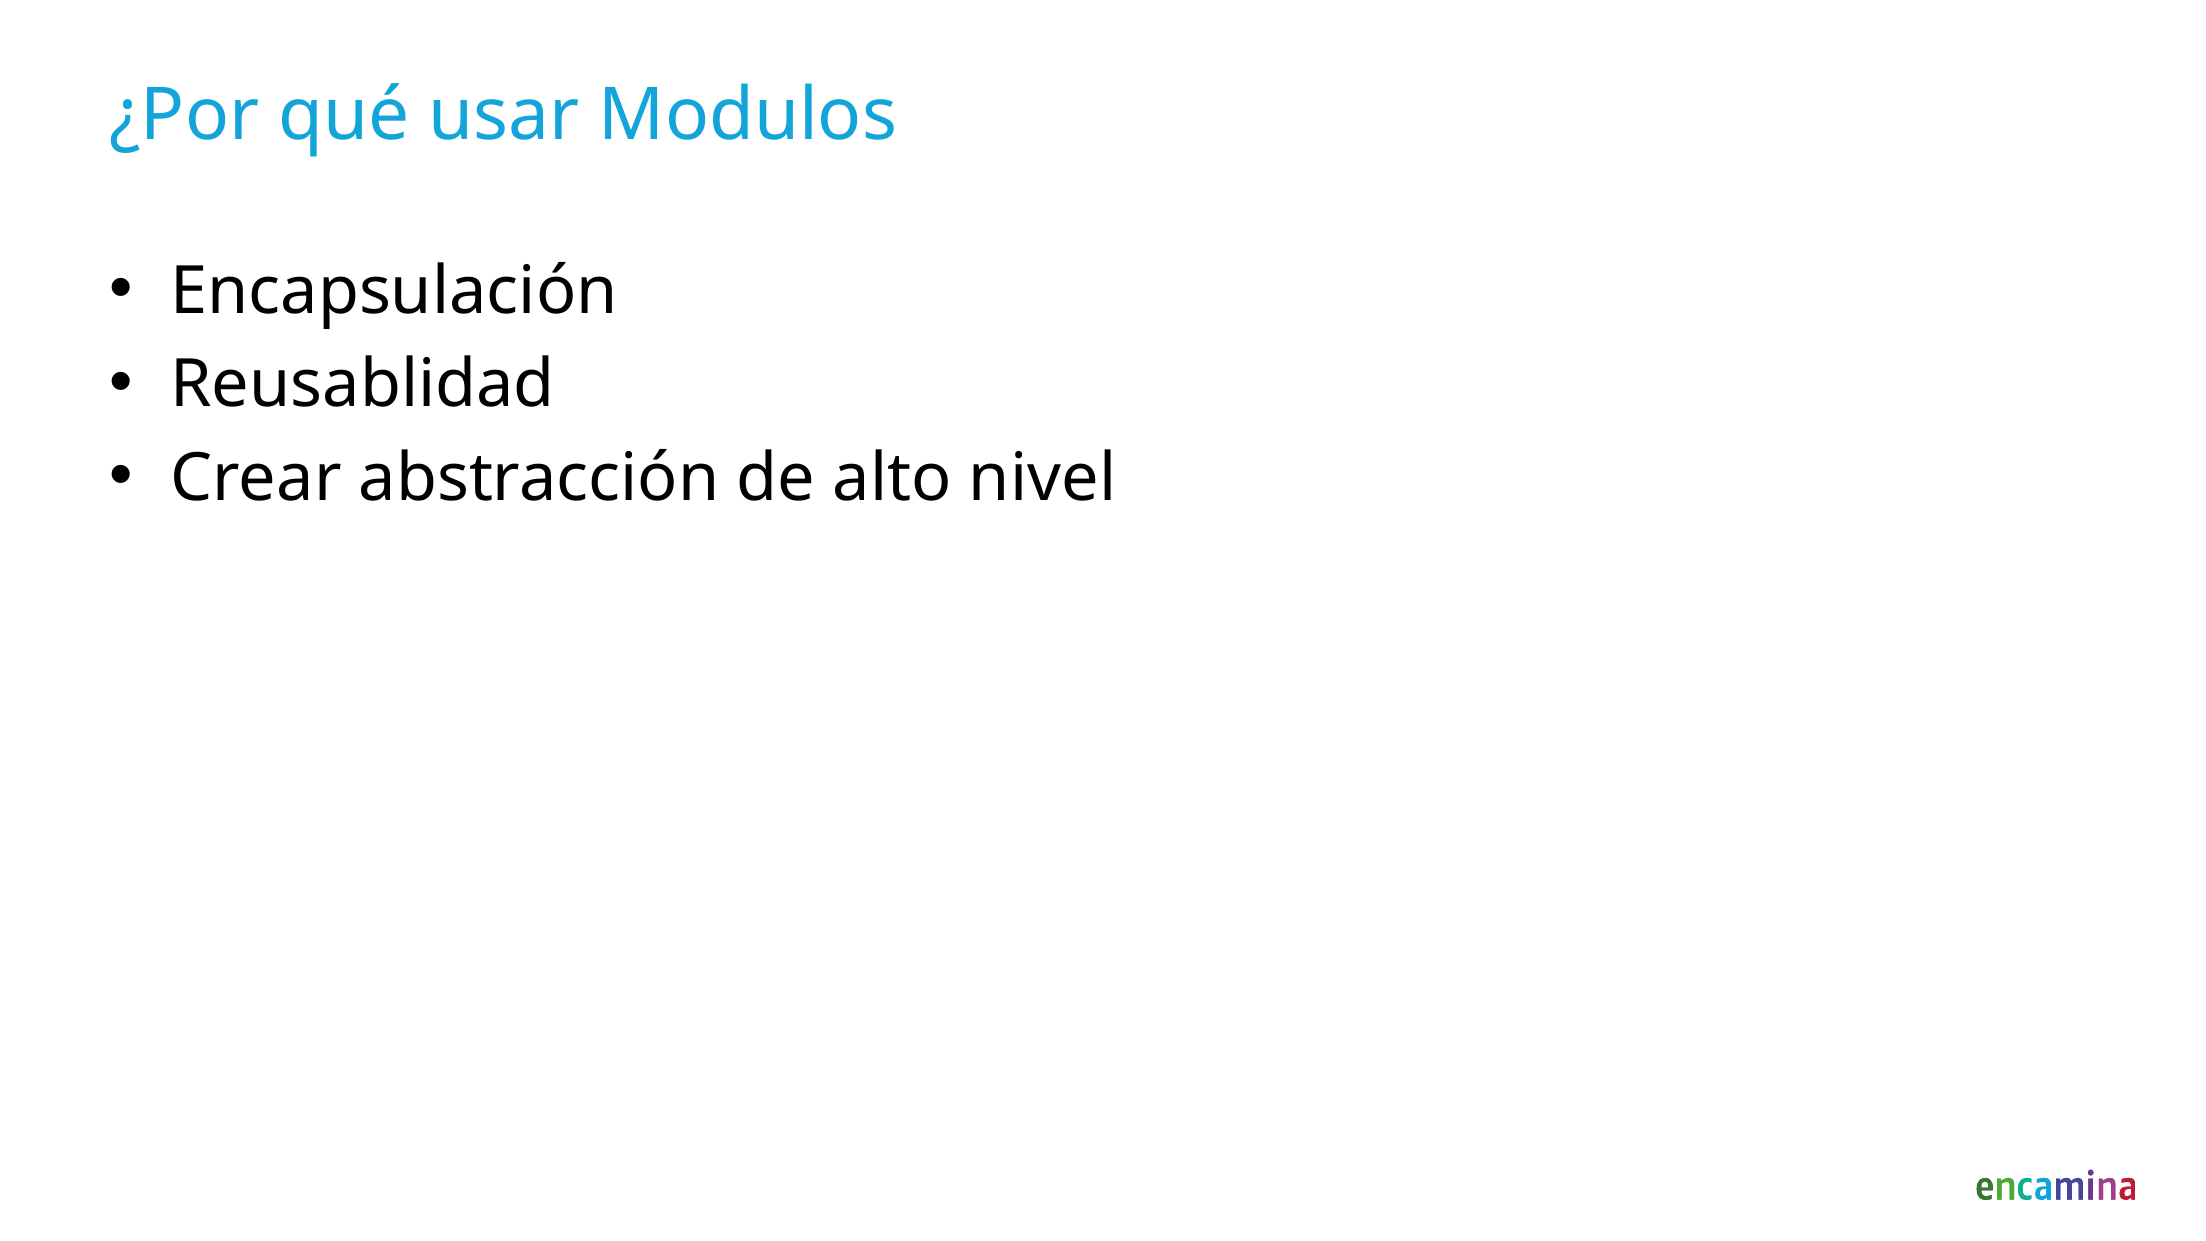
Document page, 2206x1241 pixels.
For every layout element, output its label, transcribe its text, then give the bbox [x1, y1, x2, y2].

title ¿Por qué usar Modulos [92, 49, 2098, 172]
list Encapsulación Reusablidad Crear abstracción de alto nivel [92, 238, 2098, 1093]
